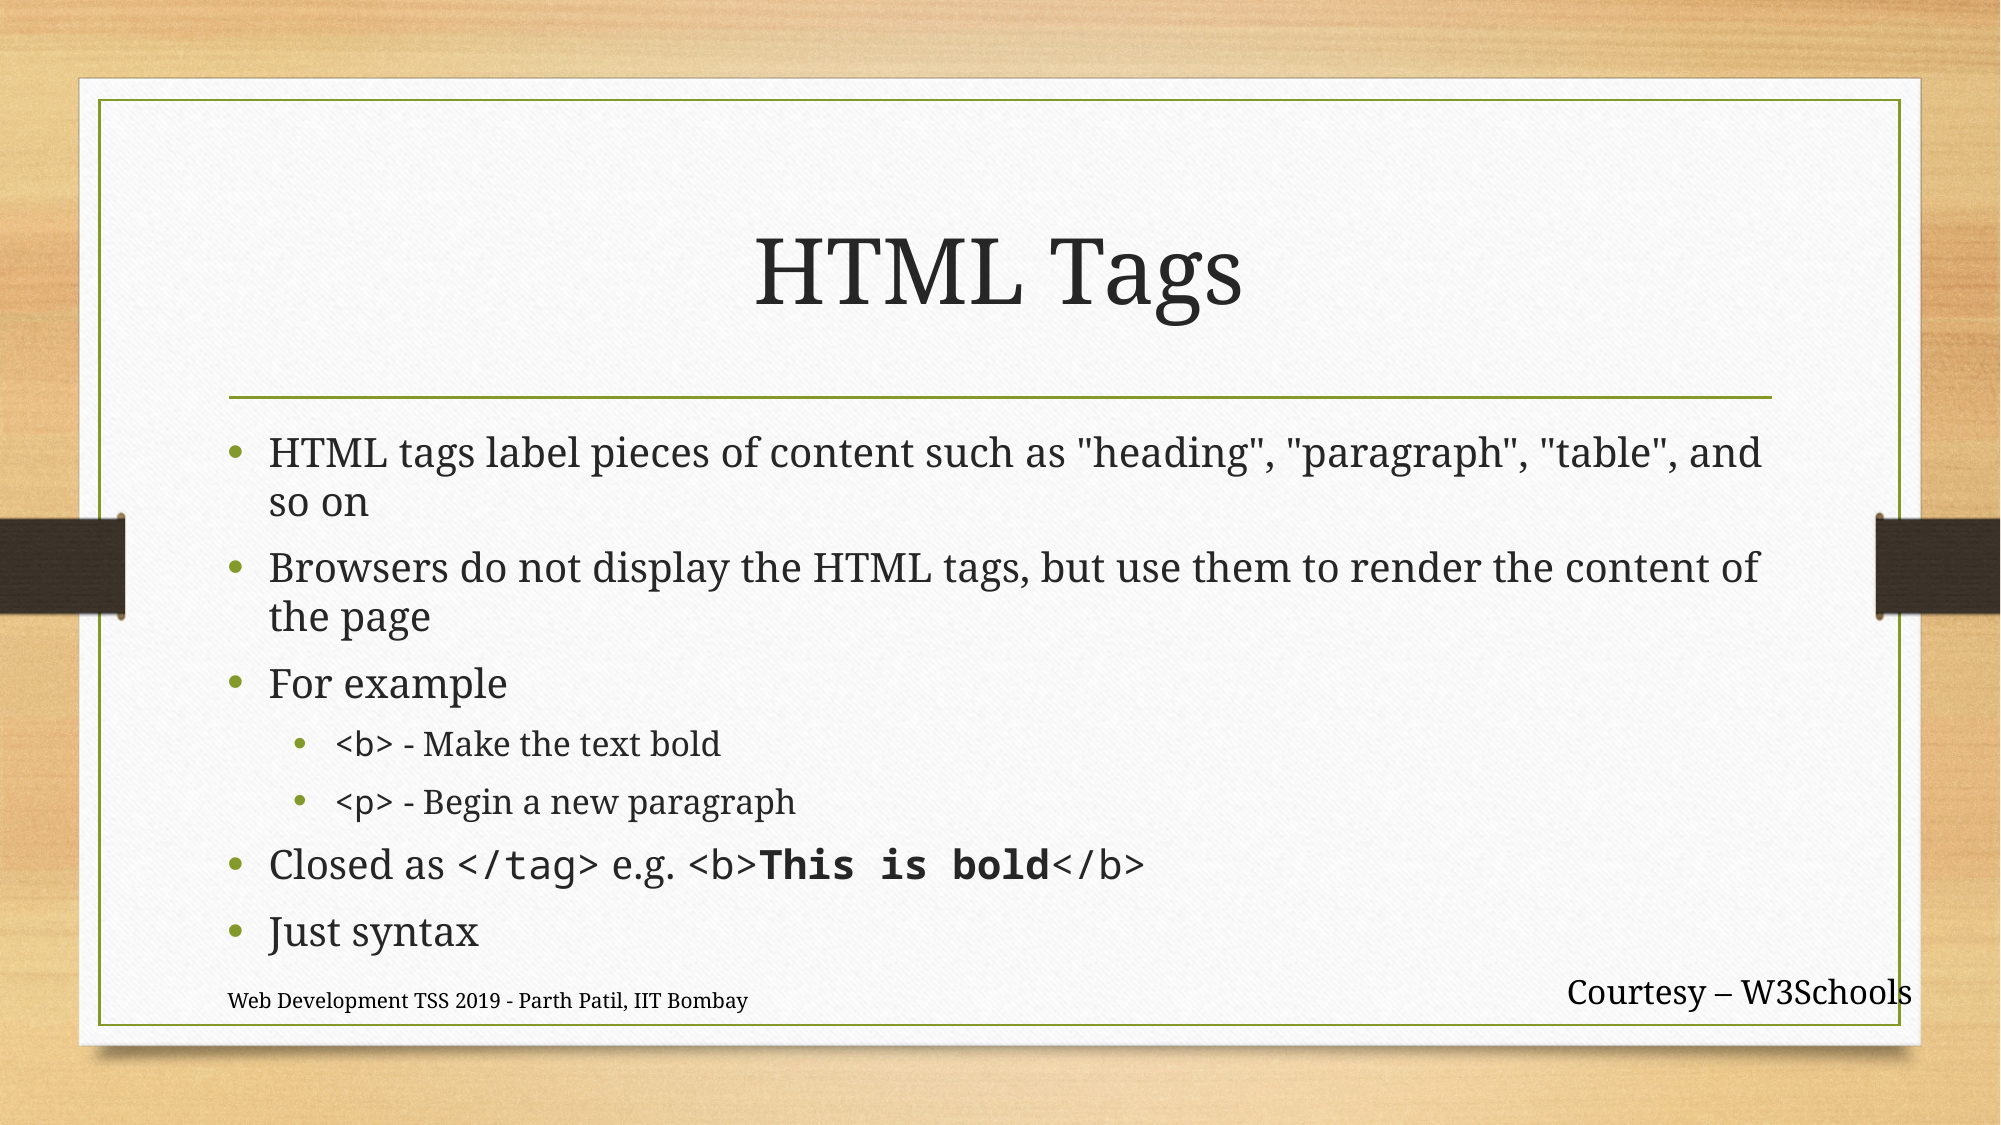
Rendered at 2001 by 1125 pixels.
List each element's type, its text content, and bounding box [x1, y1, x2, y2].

text_box Courtesy – W3Schools [1552, 963, 2000, 1019]
title HTML Tags [212, 161, 1788, 375]
footer Web Development TSS 2019 - Parth Patil, IIT Bombay [212, 979, 1411, 1025]
picture [0, 0, 2001, 1125]
list HTML tags label pieces of content such as "heading", "paragraph", "table", and so on Browsers do not display the HTML tags, but use them to render the content of the page For example <b> - Make the text bold <p> - Begin a new paragraph Closed as </tag> e.g. <b>This is bold</b> Just syntax [212, 419, 1788, 964]
